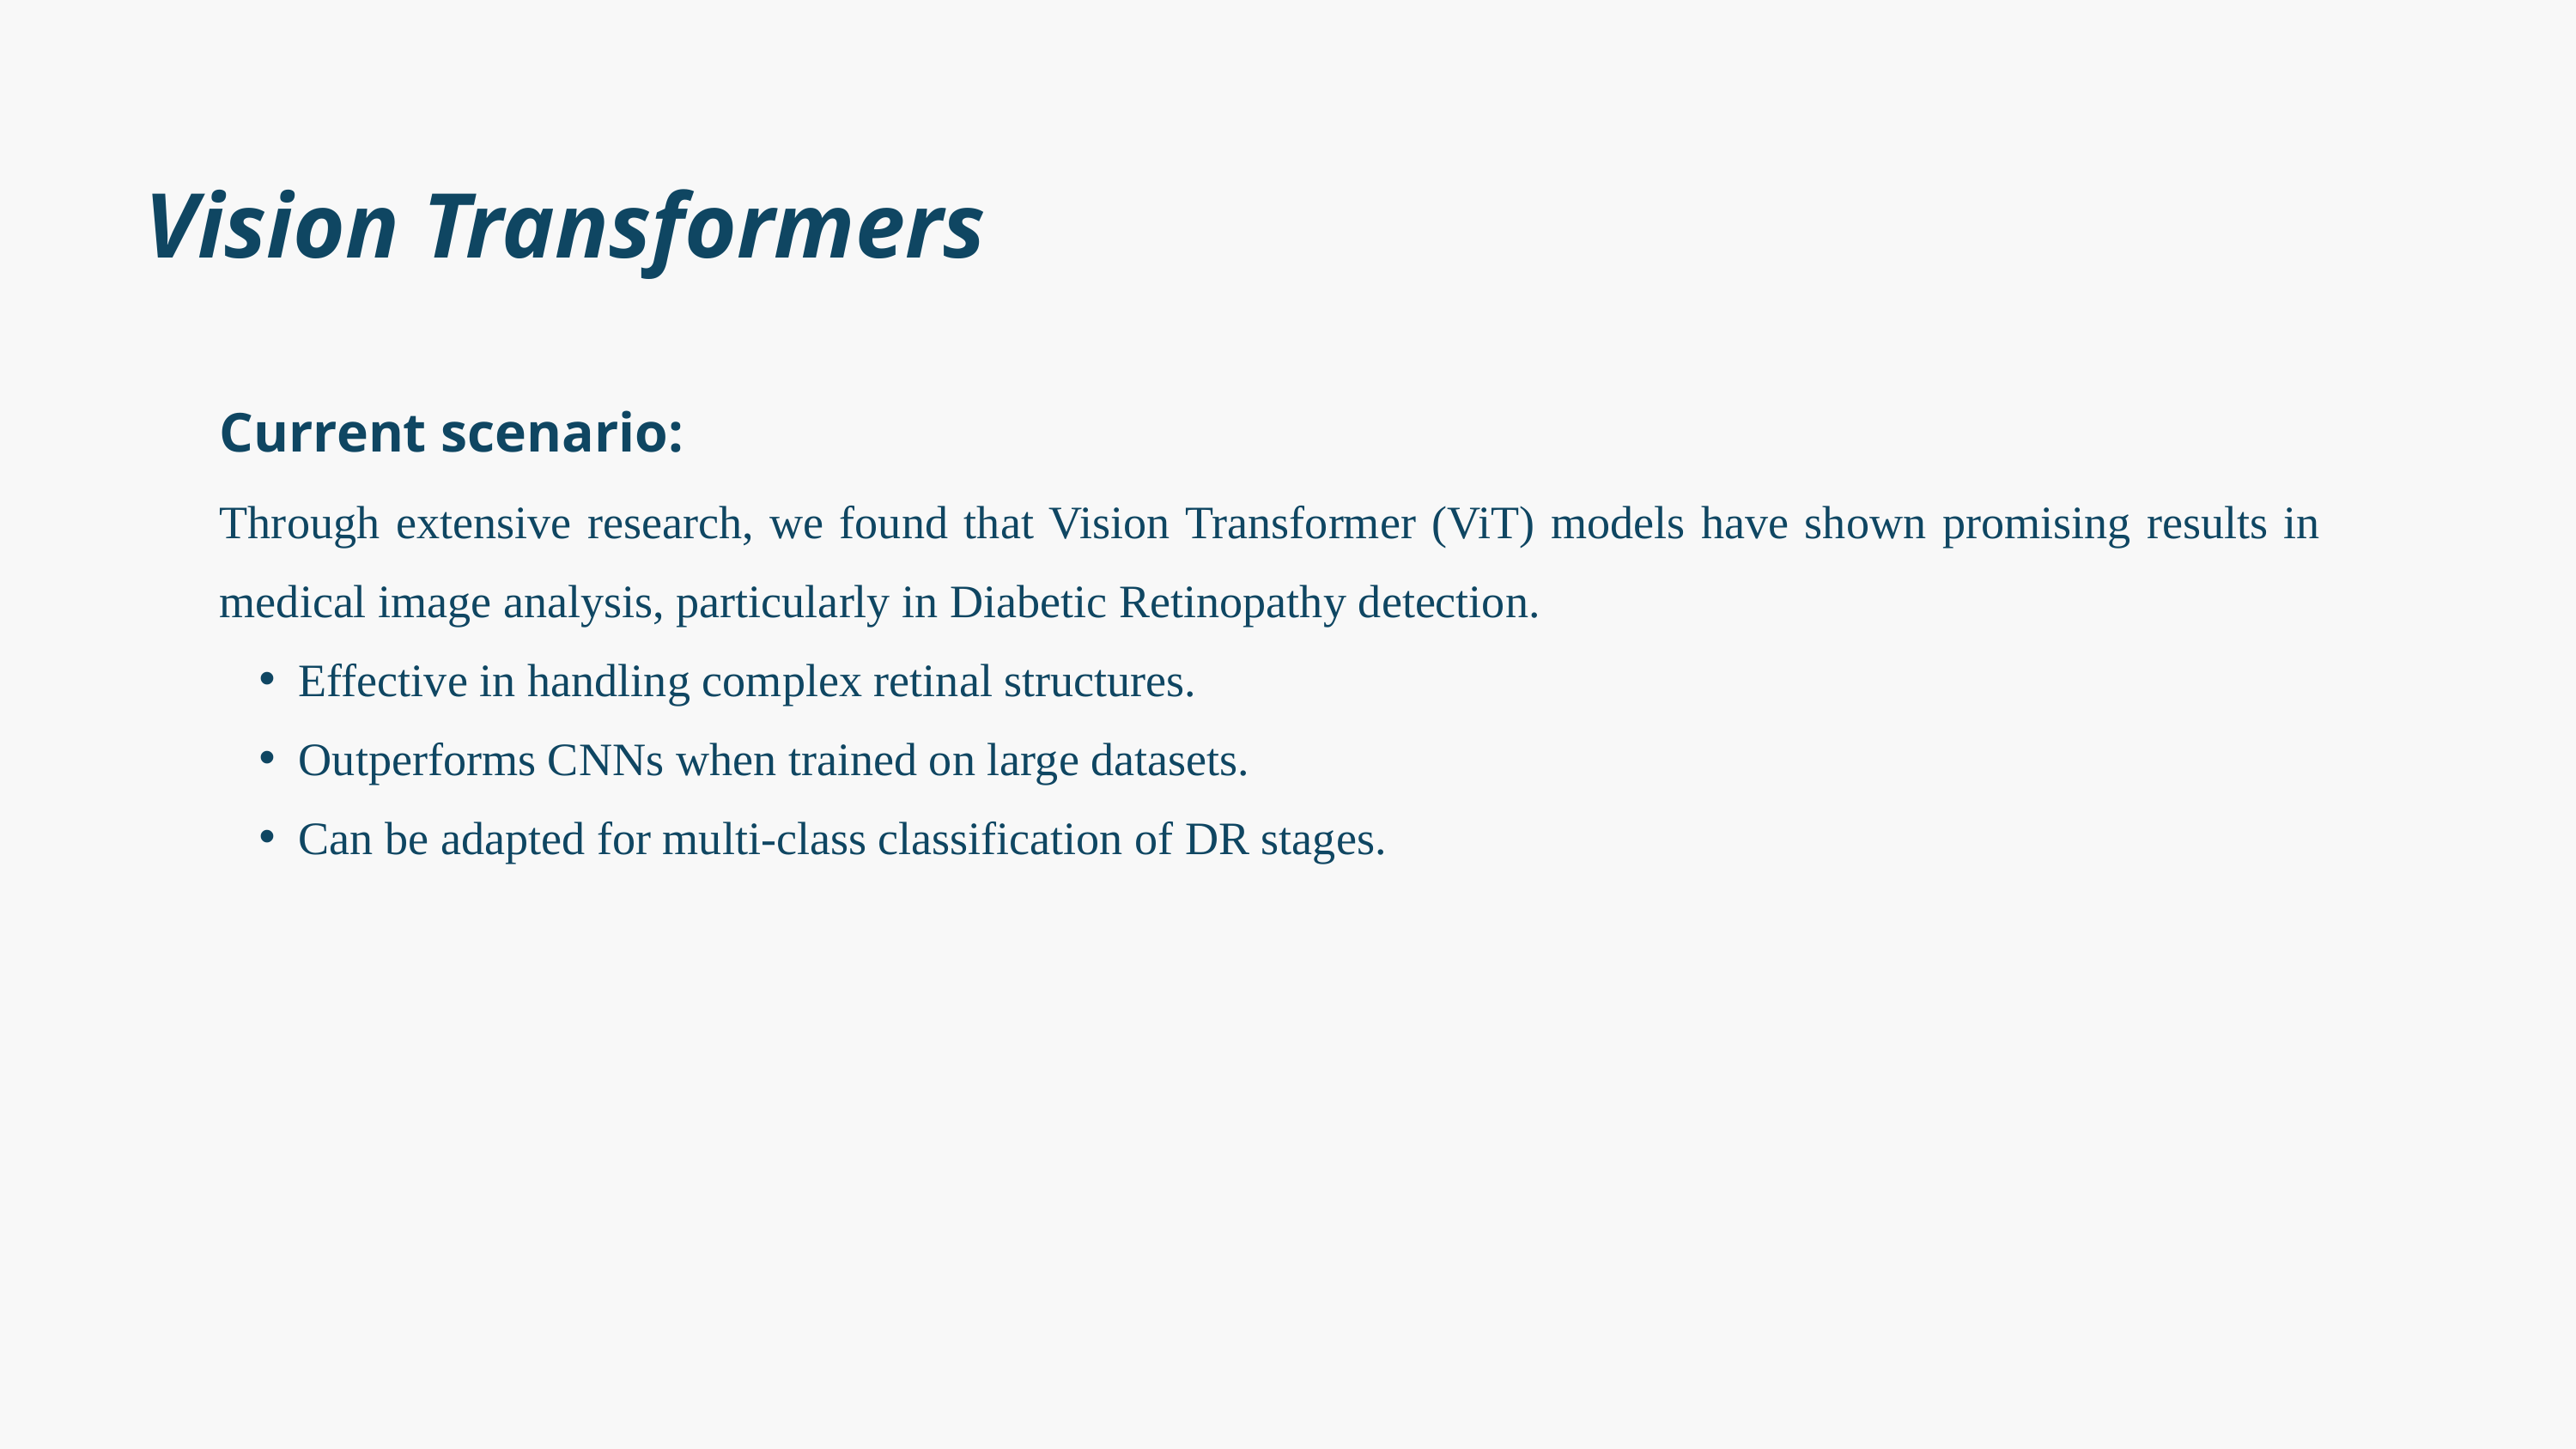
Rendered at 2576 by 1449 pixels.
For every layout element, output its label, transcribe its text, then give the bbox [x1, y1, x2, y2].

text_box Vision Transformers [144, 150, 1468, 276]
text_box Through extensive research, we found that Vision Transformer (ViT) models have shown promising results in medical image analysis, particularly in Diabetic Retinopathy detection. Effective in handling complex retinal structures. Outperforms CNNs when trained on large datasets. Can be adapted for multi-class classification of DR stages. [219, 469, 2324, 864]
text_box Current scenario: [219, 387, 1197, 464]
